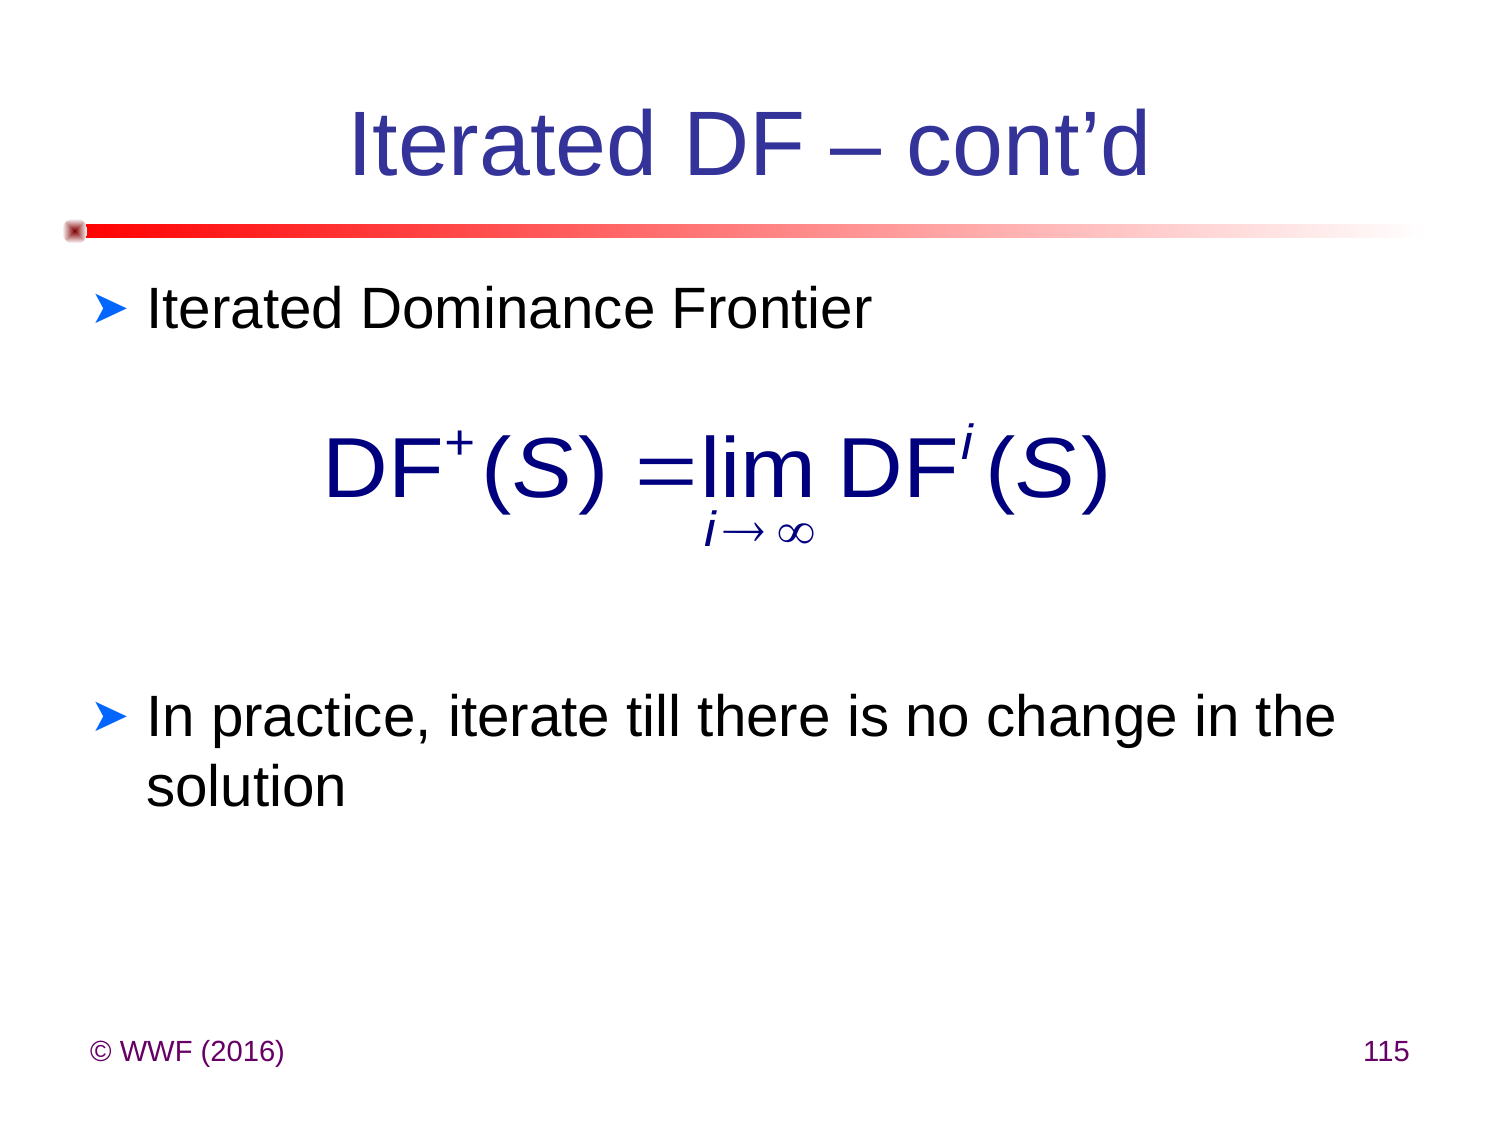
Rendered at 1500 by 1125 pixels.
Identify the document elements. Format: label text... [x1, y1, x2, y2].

slide_number 115 [1074, 1024, 1425, 1103]
slide_number © WWF (2016) [75, 1024, 425, 1103]
title Iterated DF – cont’d [75, 45, 1425, 233]
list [314, 404, 1128, 569]
list Iterated Dominance Frontier In practice, iterate till there is no change in the solution [75, 262, 1397, 1005]
